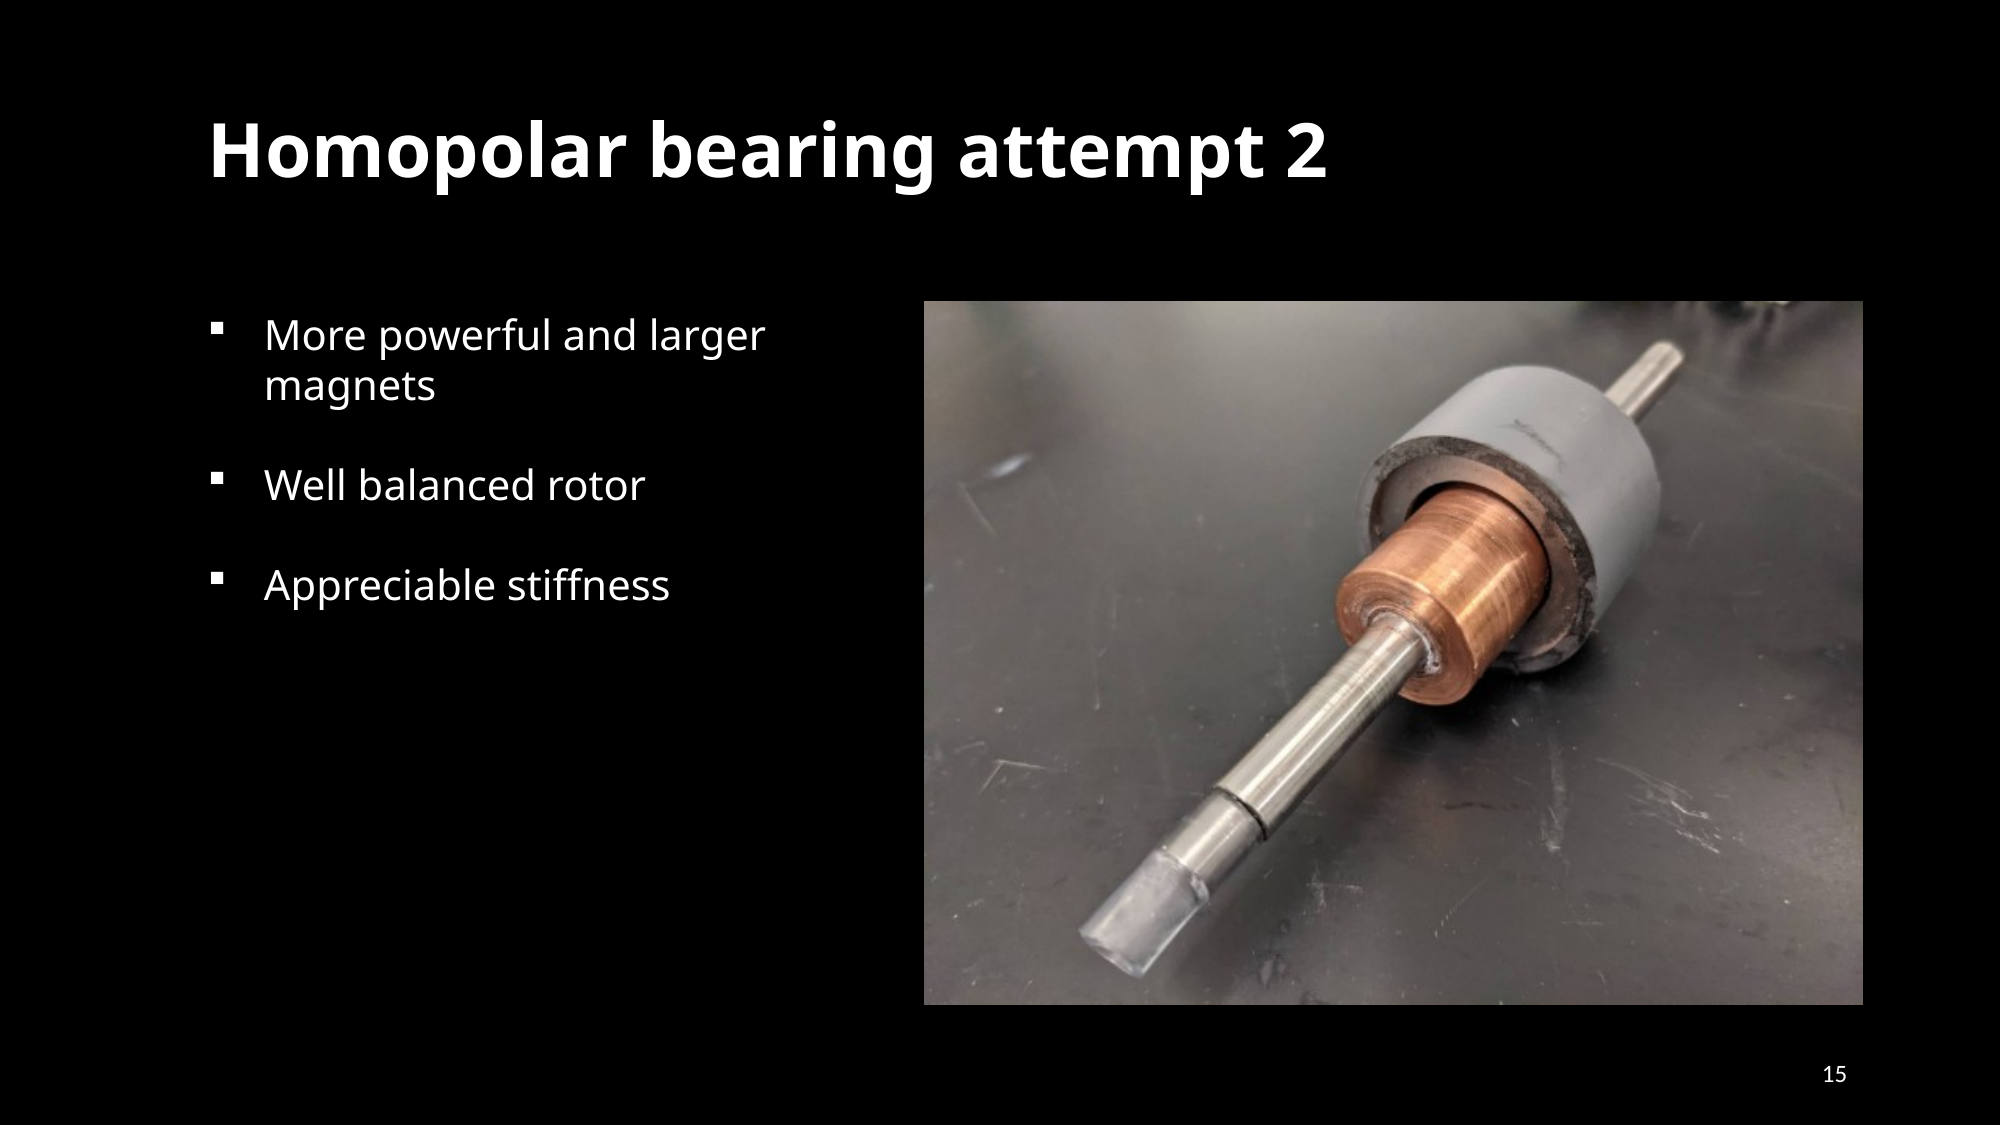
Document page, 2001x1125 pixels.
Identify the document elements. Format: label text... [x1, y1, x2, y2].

slide_number 15 [1412, 1042, 1863, 1103]
text_box More powerful and larger magnets Well balanced rotor Appreciable stiffness [192, 301, 901, 1017]
title Homopolar bearing attempt 2 [192, 105, 1693, 498]
picture [924, 301, 1863, 1005]
